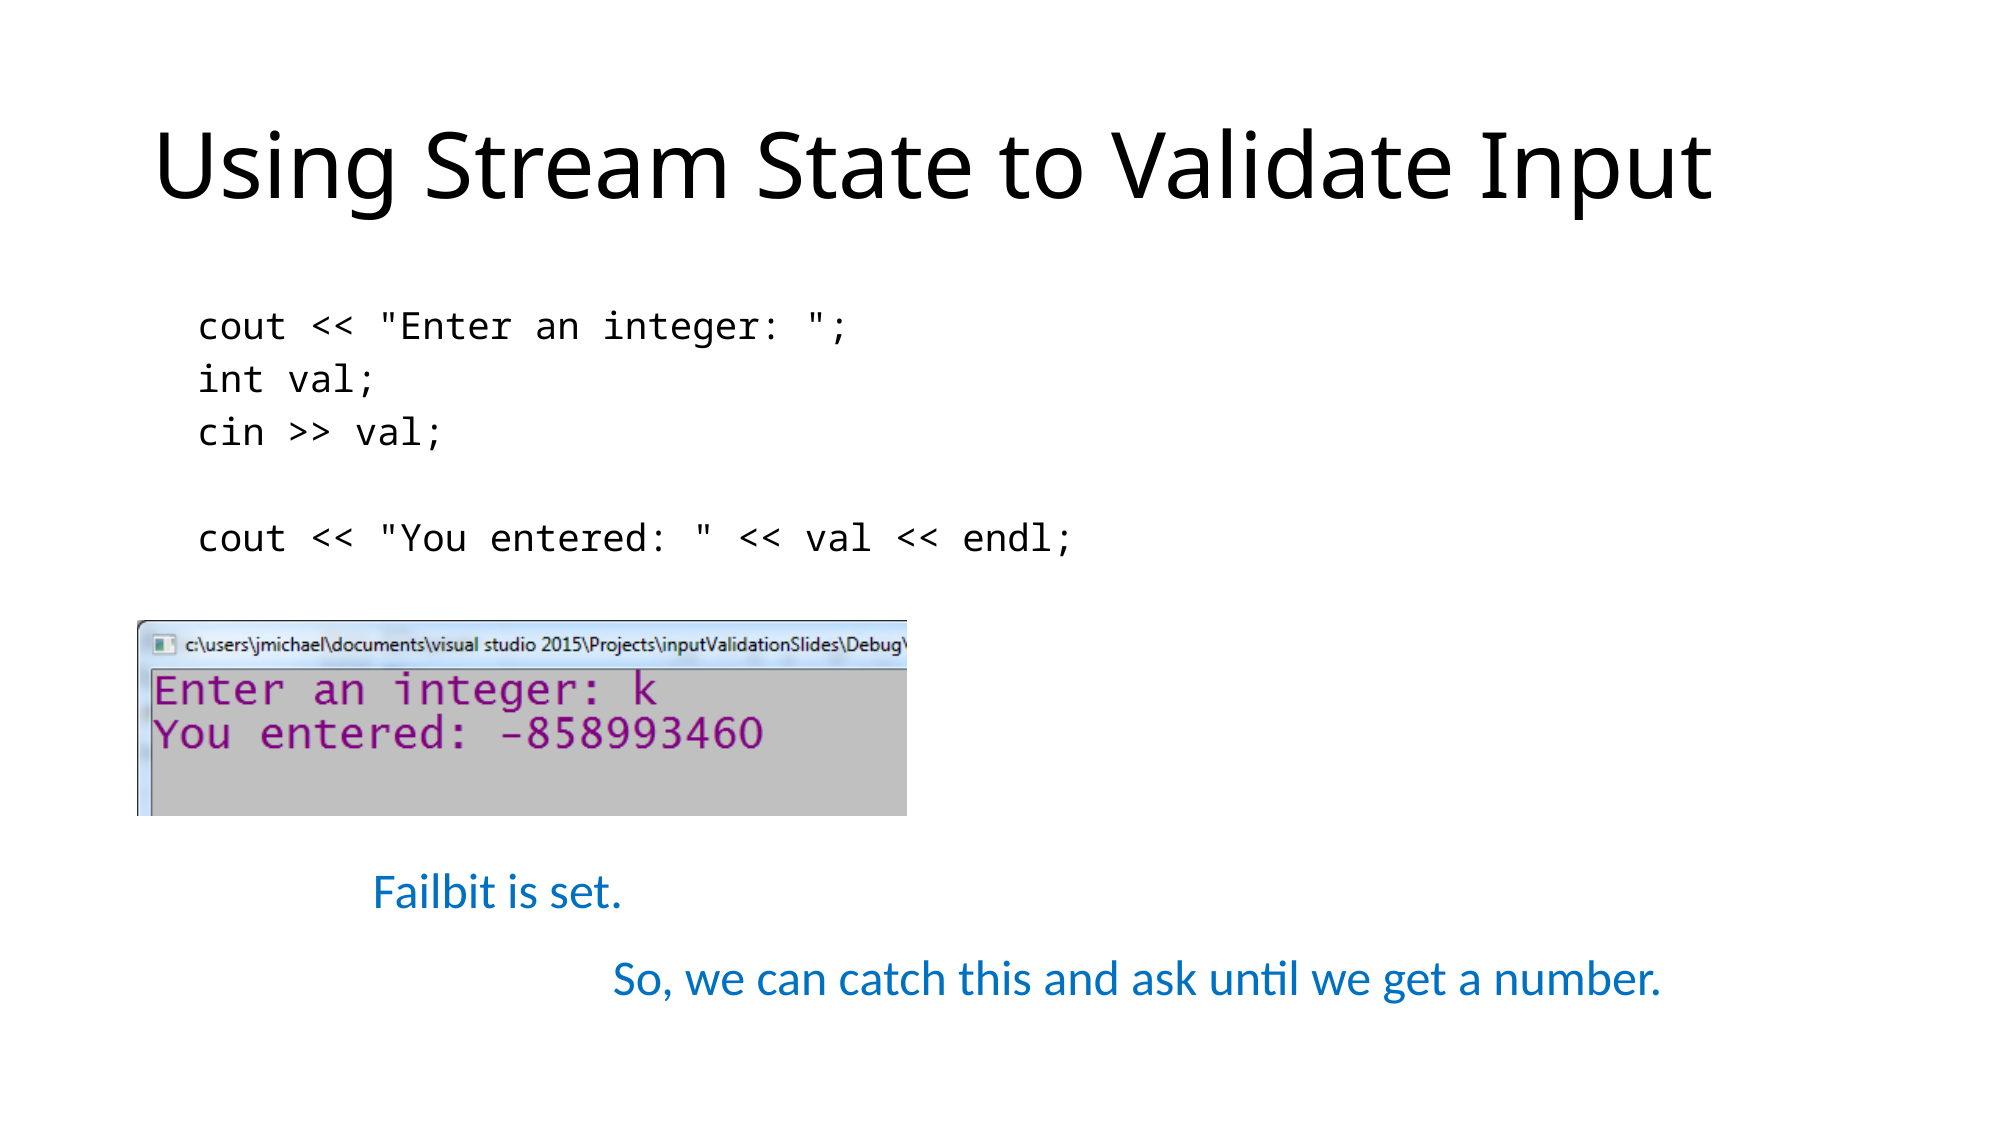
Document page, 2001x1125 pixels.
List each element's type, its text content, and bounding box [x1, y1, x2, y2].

list cout << "Enter an integer: "; int val; cin >> val; cout << "You entered: " << val << endl; [137, 299, 1863, 1014]
title Using Stream State to Validate Input [137, 59, 1863, 278]
picture [137, 620, 907, 816]
text_box So, we can catch this and ask until we get a number. [598, 937, 1678, 1013]
text_box Failbit is set. [358, 850, 638, 926]
